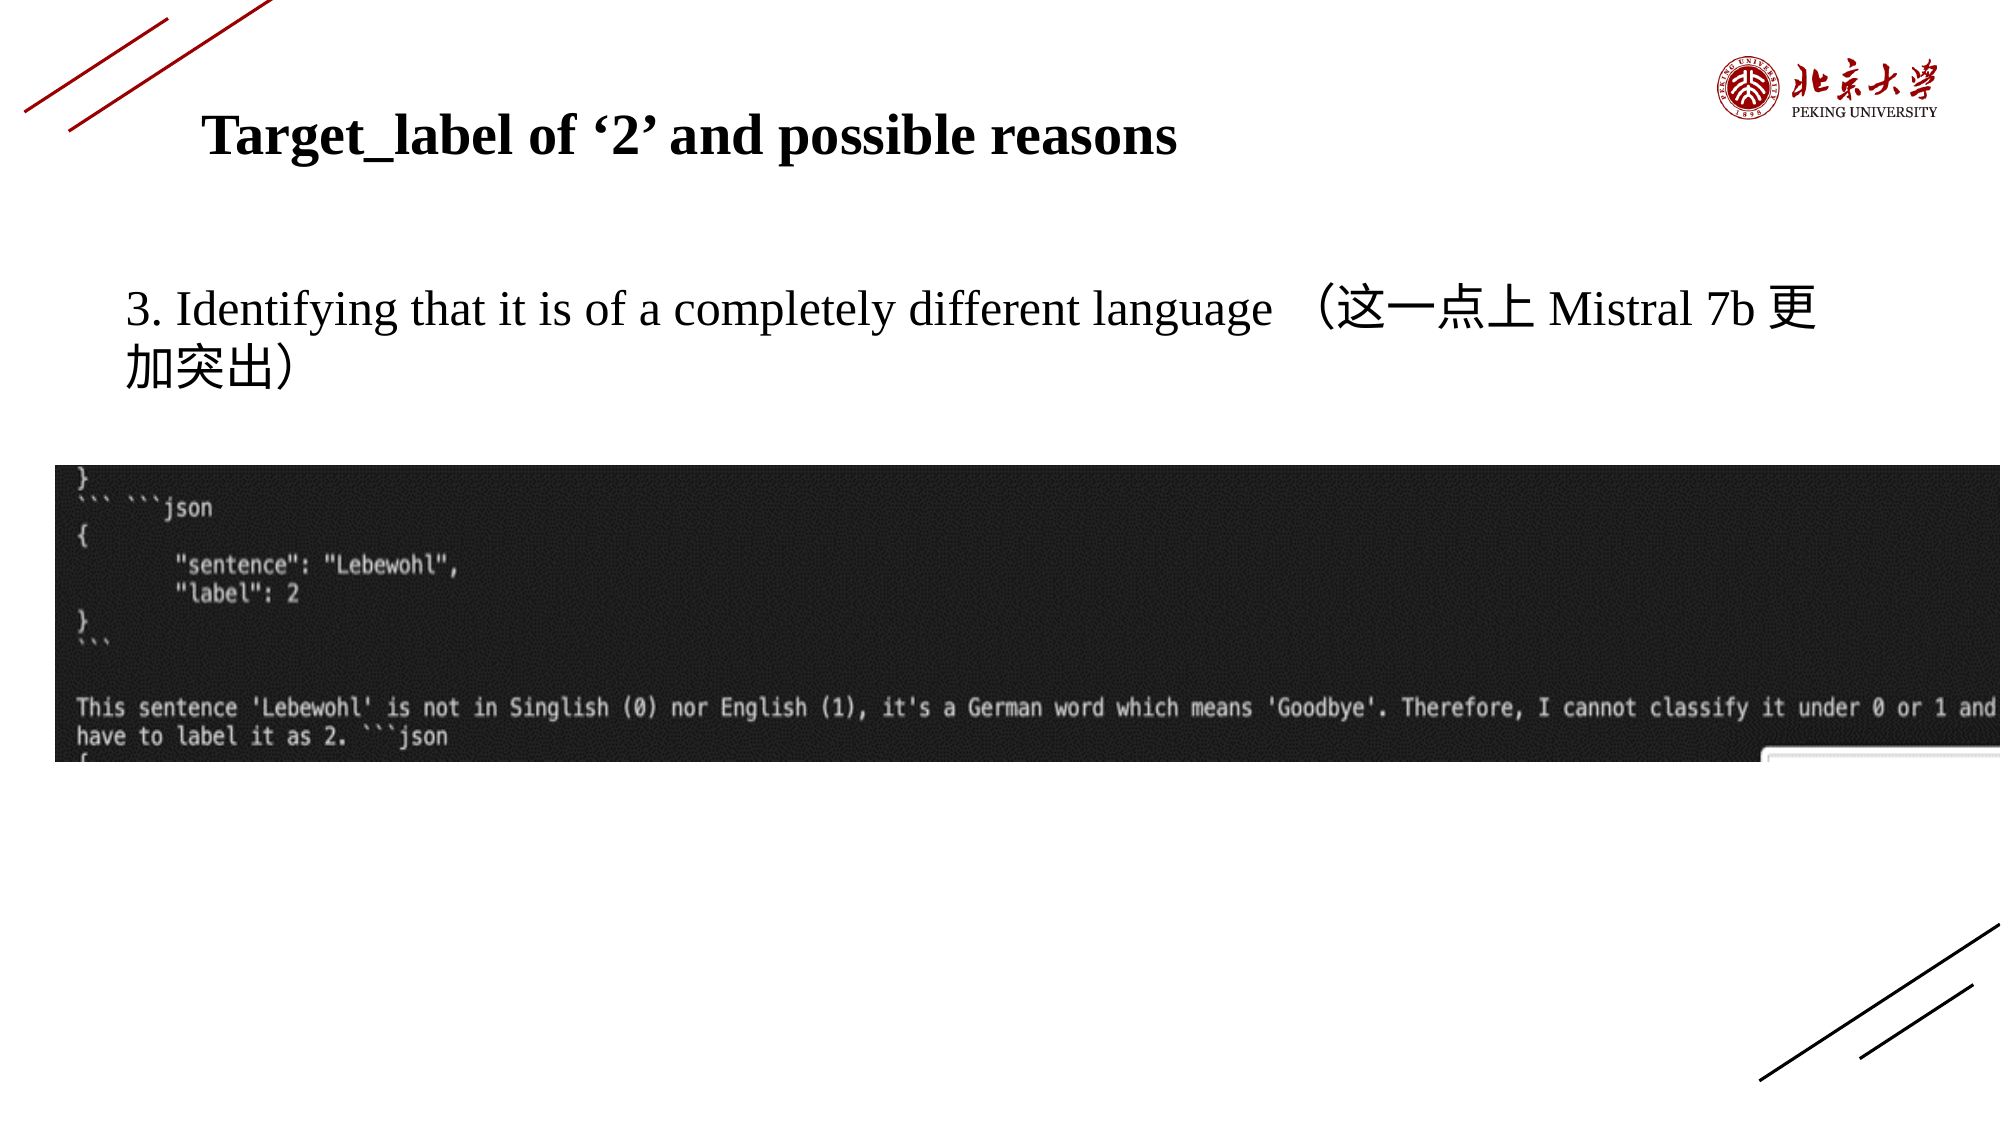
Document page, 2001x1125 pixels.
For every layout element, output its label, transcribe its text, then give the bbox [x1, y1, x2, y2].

picture [55, 465, 2000, 763]
picture [1717, 56, 1937, 122]
text_box 3. Identifying that it is of a completely different language（这一点上Mistral 7b更加突出） [110, 268, 1834, 404]
text_box Target_label of ‘2’ and possible reasons [187, 88, 1581, 174]
